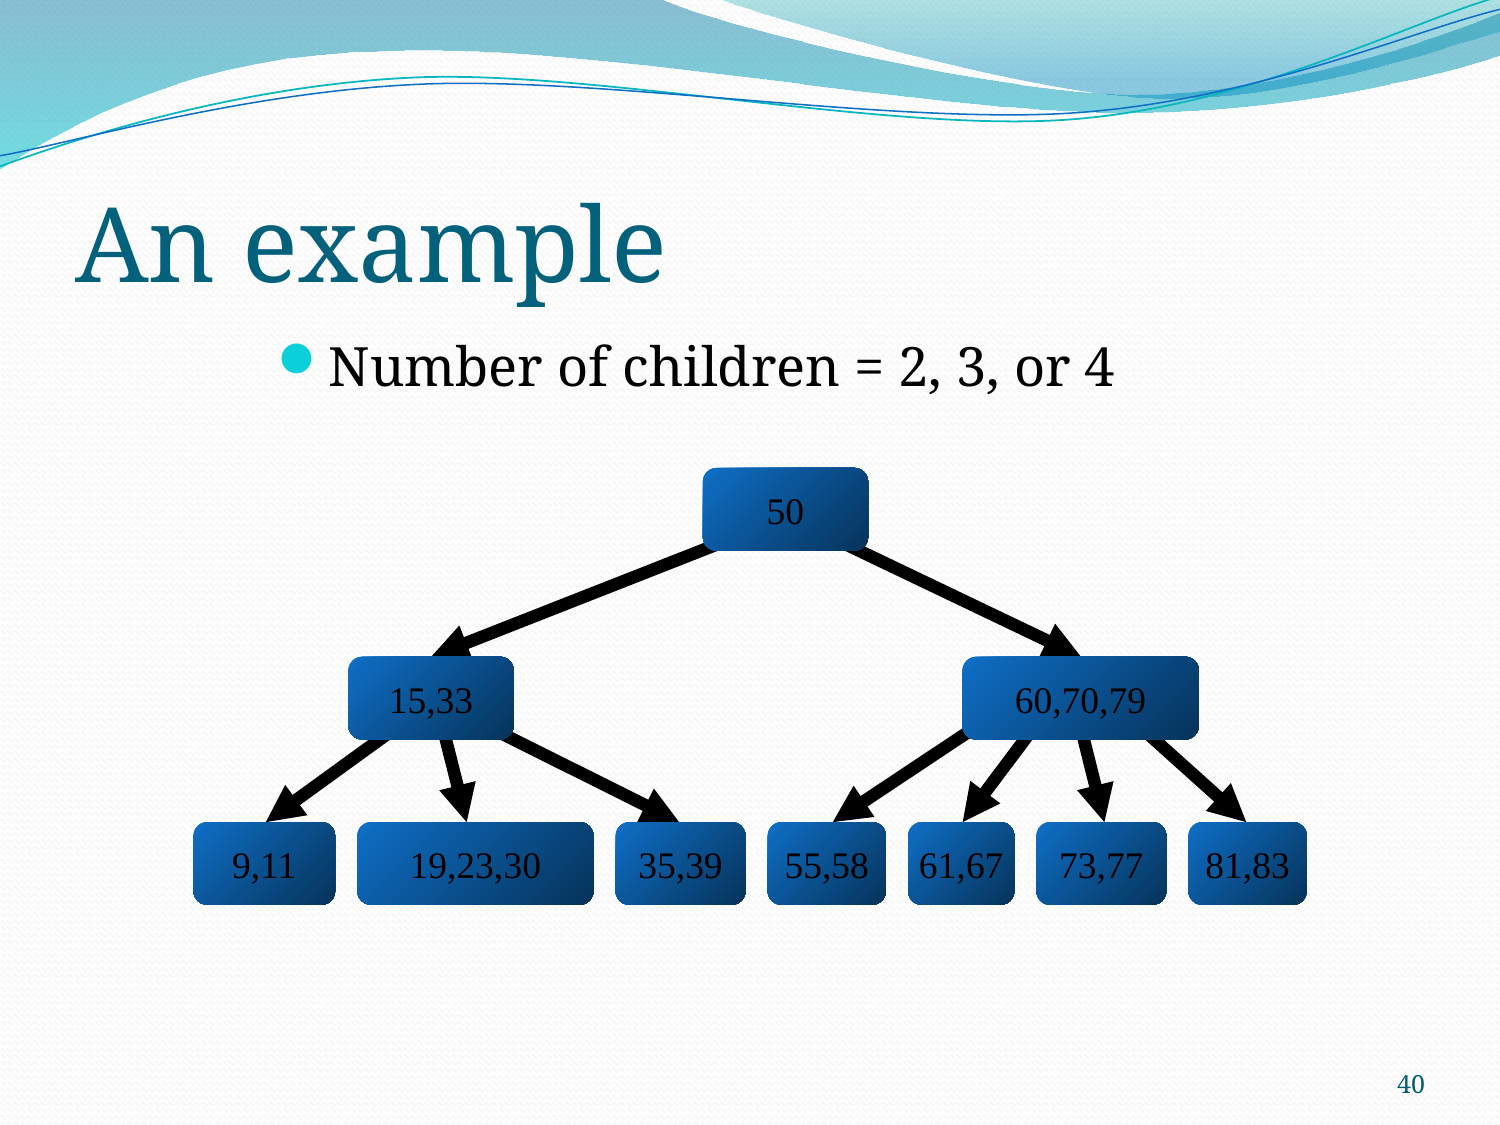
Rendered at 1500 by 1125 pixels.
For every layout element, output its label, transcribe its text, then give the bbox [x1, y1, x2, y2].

text_box [962, 740, 1025, 822]
text_box 73,77 [1036, 821, 1167, 905]
text_box 35,39 [615, 821, 746, 905]
text_box [1083, 740, 1108, 822]
text_box [445, 740, 470, 822]
title An example [75, 115, 1438, 303]
text_box 61,67 [908, 821, 1015, 905]
text_box 81,83 [1188, 821, 1307, 905]
text_box 15,33 [348, 656, 514, 740]
list Number of children = 2, 3, or 4 [262, 324, 1500, 1000]
text_box 19,23,30 [357, 821, 594, 905]
text_box 9,11 [193, 821, 336, 905]
text_box 50 [702, 467, 869, 551]
text_box 55,58 [767, 821, 886, 905]
text_box [265, 740, 380, 822]
text_box [859, 550, 1081, 656]
text_box [1154, 740, 1247, 822]
text_box 60,70,79 [962, 656, 1199, 740]
text_box [832, 734, 965, 822]
text_box [508, 737, 680, 822]
text_box [431, 548, 708, 656]
slide_number 40 [1299, 1042, 1425, 1103]
